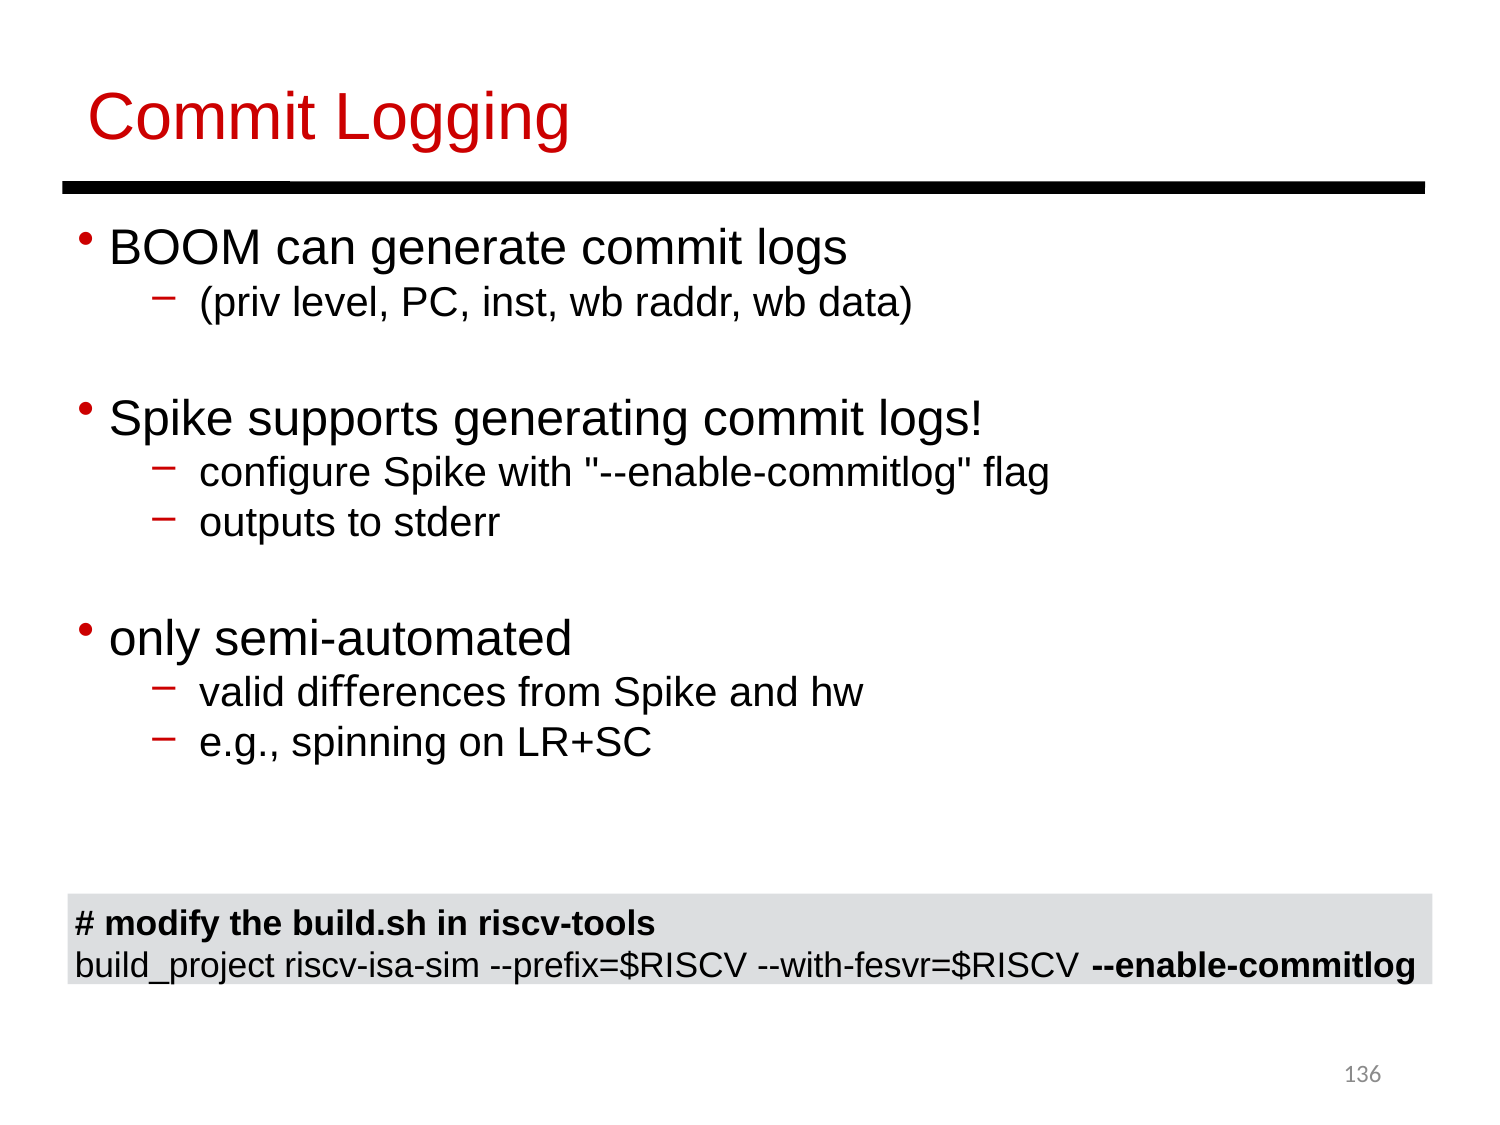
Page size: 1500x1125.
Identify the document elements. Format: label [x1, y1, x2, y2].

text_box [62, 207, 1455, 773]
text_box [72, 65, 1389, 160]
slide_number [1059, 1042, 1397, 1103]
text_box [67, 893, 1433, 985]
